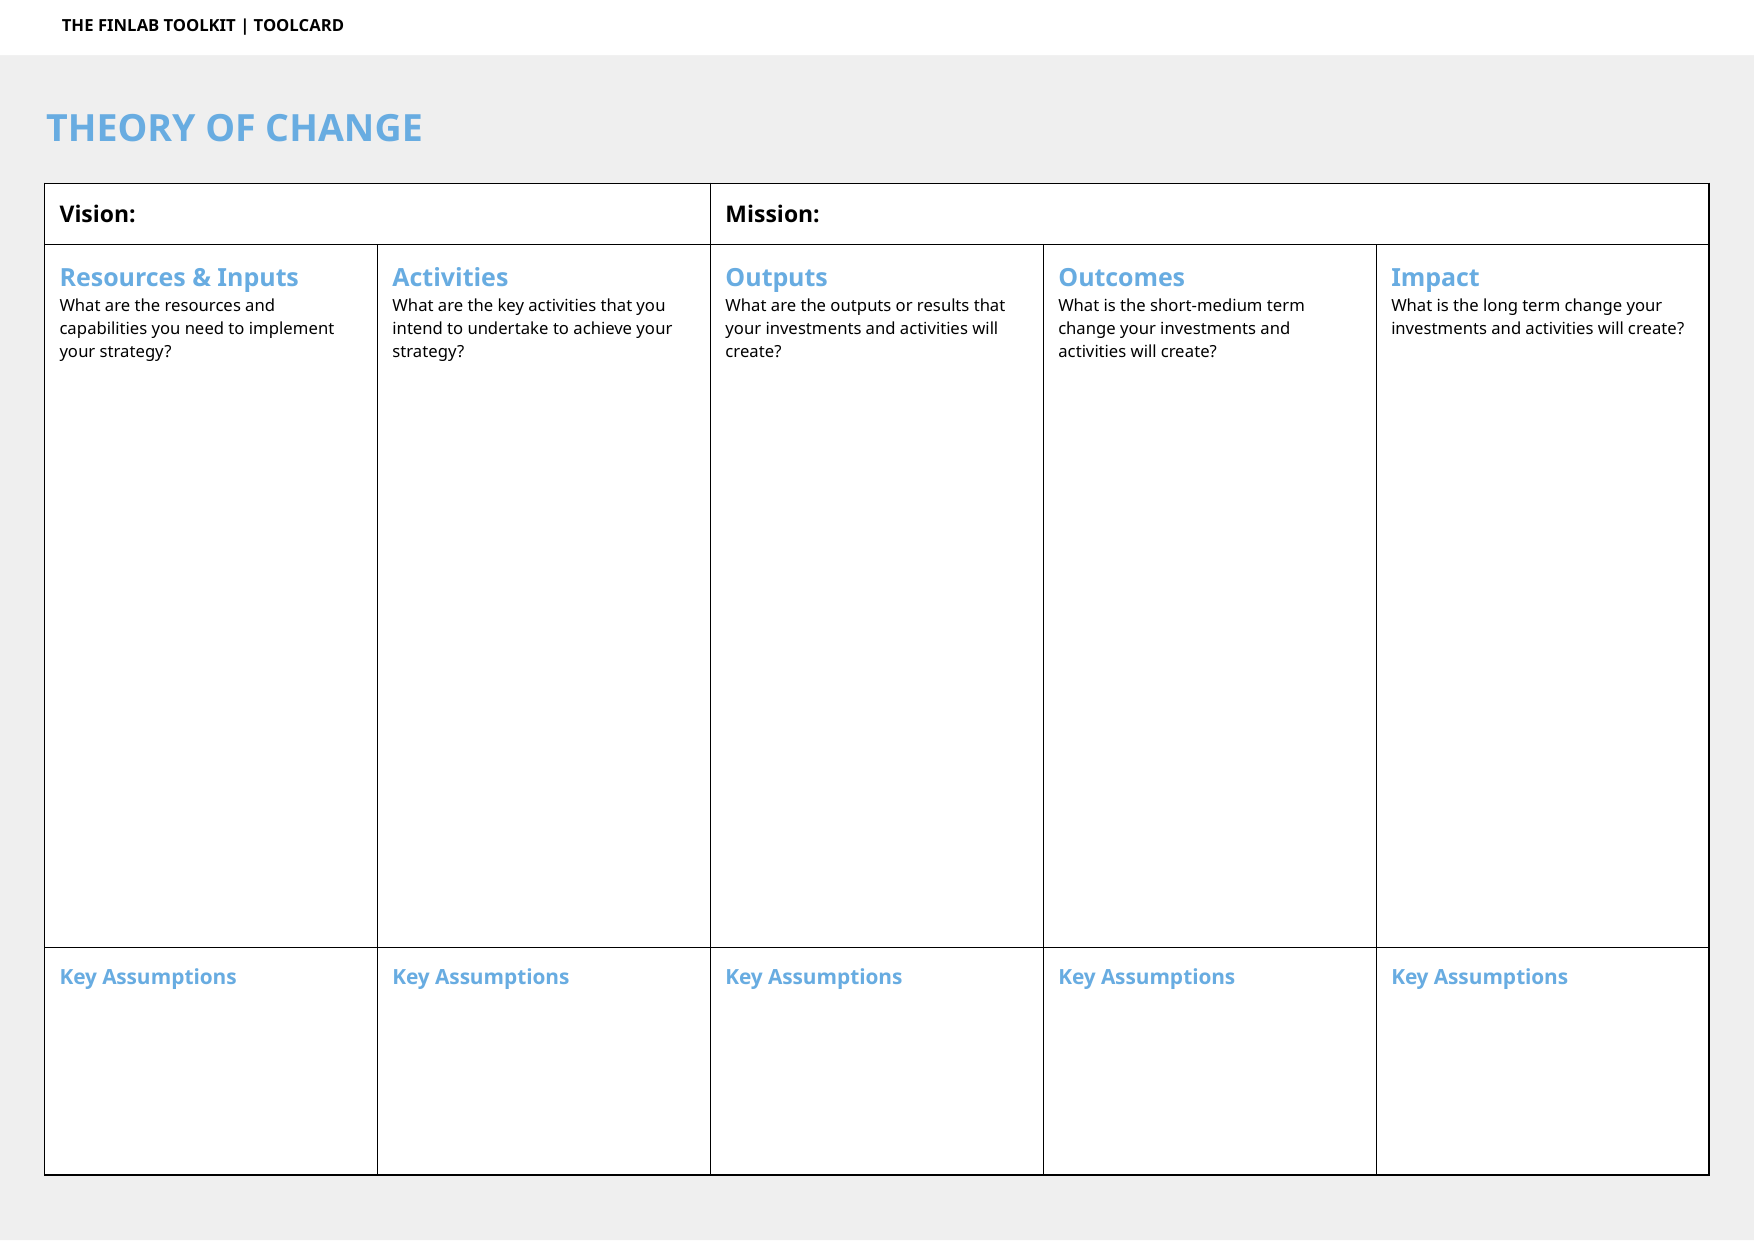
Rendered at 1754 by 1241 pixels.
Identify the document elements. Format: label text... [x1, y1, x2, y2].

table_cell Key Assumptions [45, 948, 377, 1174]
table_cell Key Assumptions [1044, 948, 1376, 1174]
table_header Mission: [711, 184, 1708, 244]
table_cell Key Assumptions [1377, 948, 1708, 1174]
table_cell Outcomes What is the short-medium term change your investments and activities will create? [1044, 245, 1376, 947]
table_cell Resources & Inputs What are the resources and capabilities you need to implement your strategy? [45, 245, 377, 947]
table_cell Key Assumptions [711, 948, 1043, 1174]
table_cell Key Assumptions [378, 948, 710, 1174]
text_box [0, 56, 1754, 1241]
table_header Vision: [45, 184, 710, 244]
table_cell Activities What are the key activities that you intend to undertake to achieve your strategy? [378, 245, 710, 947]
table_cell Impact What is the long term change your investments and activities will create? [1377, 245, 1708, 947]
table_cell Outputs What are the outputs or results that your investments and activities will create? [711, 245, 1043, 947]
text_box THEORY OF CHANGE [0, 88, 972, 166]
text_box THE FINLAB TOOLKIT | TOOLCARD [0, 0, 1754, 56]
